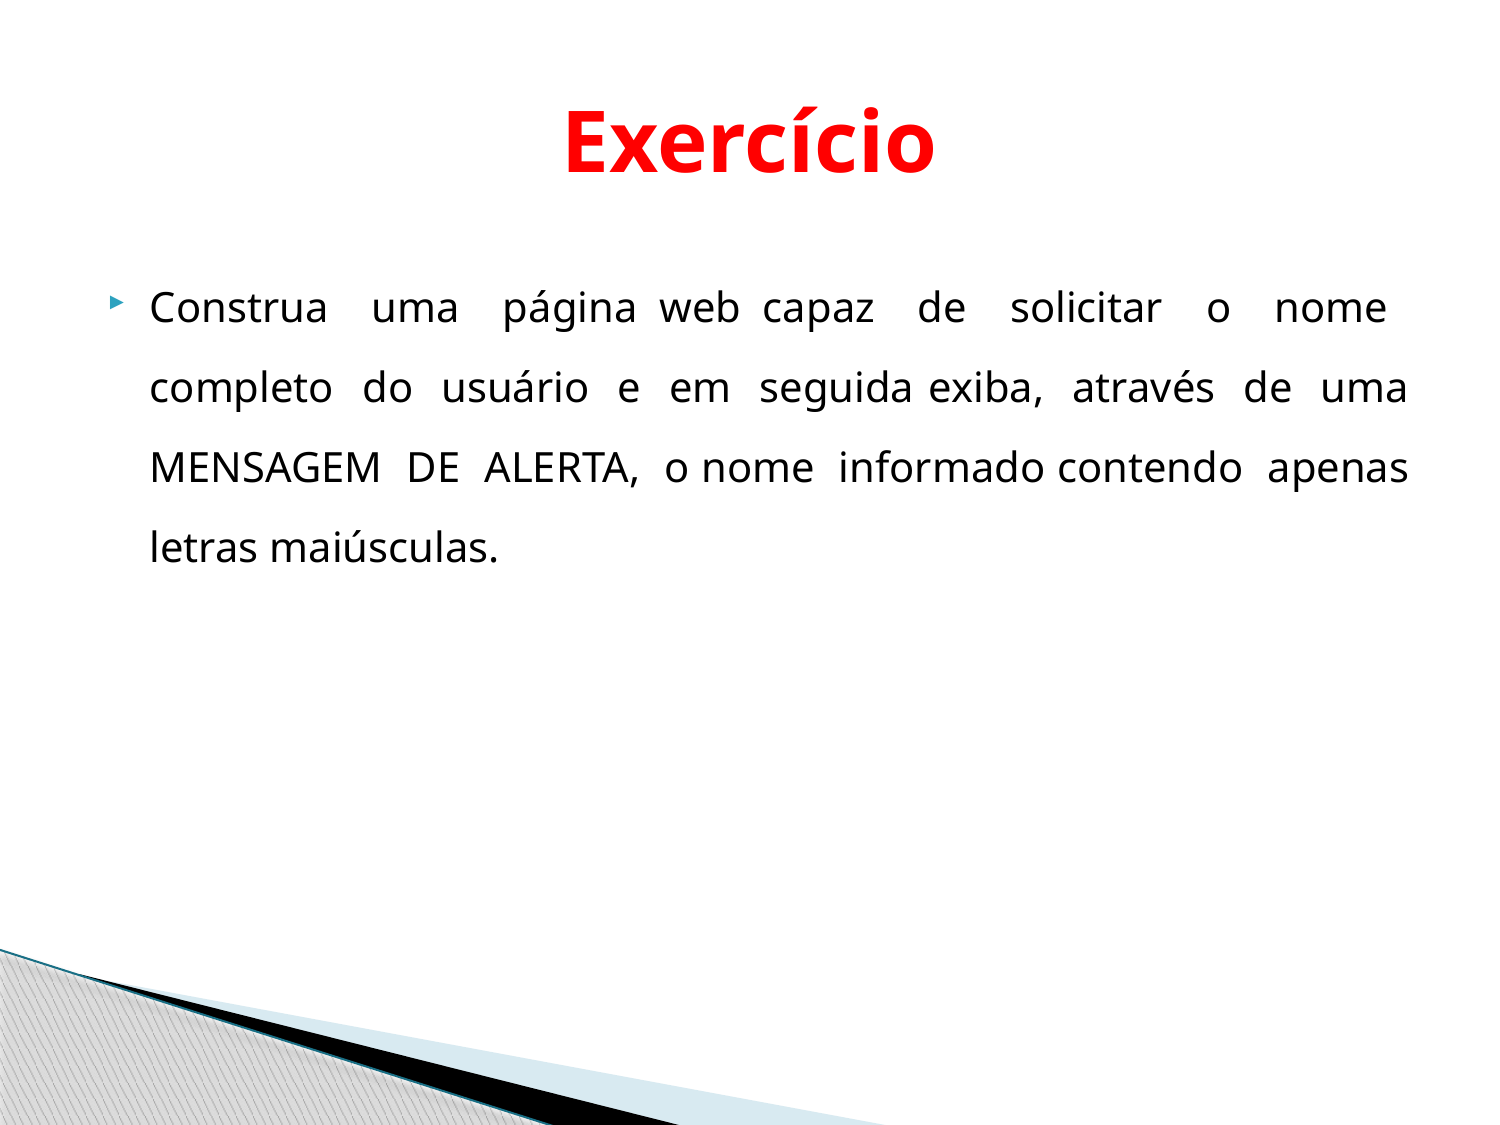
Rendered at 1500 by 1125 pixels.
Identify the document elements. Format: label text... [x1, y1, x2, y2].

list Construa uma página web capaz de solicitar o nome completo do usuário e em seguida exiba, através de uma MENSAGEM DE ALERTA, o nome informado contendo apenas letras maiúsculas. [75, 243, 1425, 941]
title Exercício [75, 45, 1425, 233]
